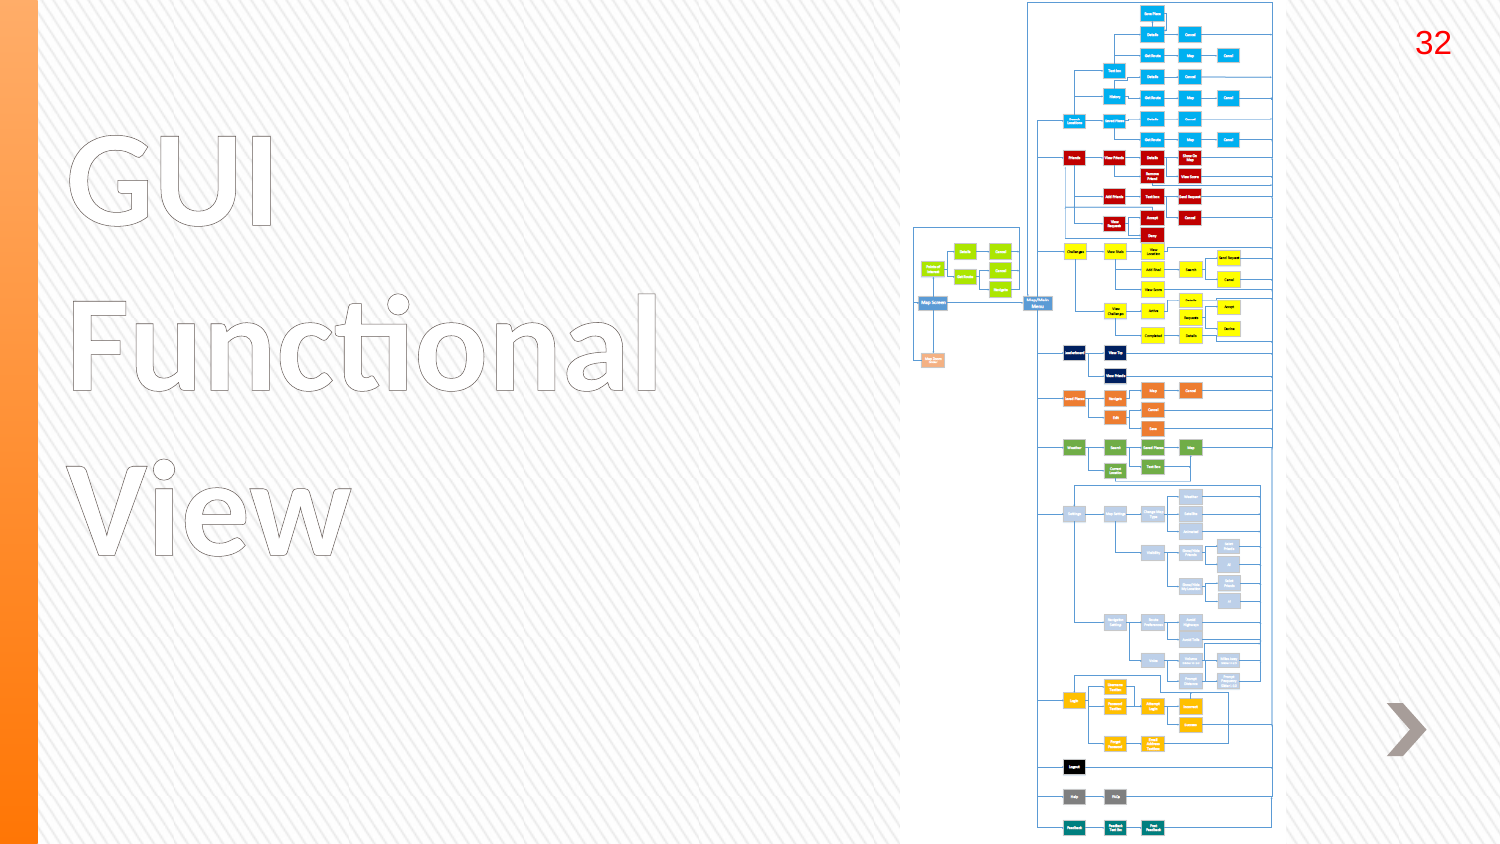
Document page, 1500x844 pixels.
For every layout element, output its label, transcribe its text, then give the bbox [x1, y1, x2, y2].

slide_number 32 [1400, 9, 1490, 74]
title GUI Functional View [51, 72, 888, 167]
picture [899, 0, 1287, 844]
